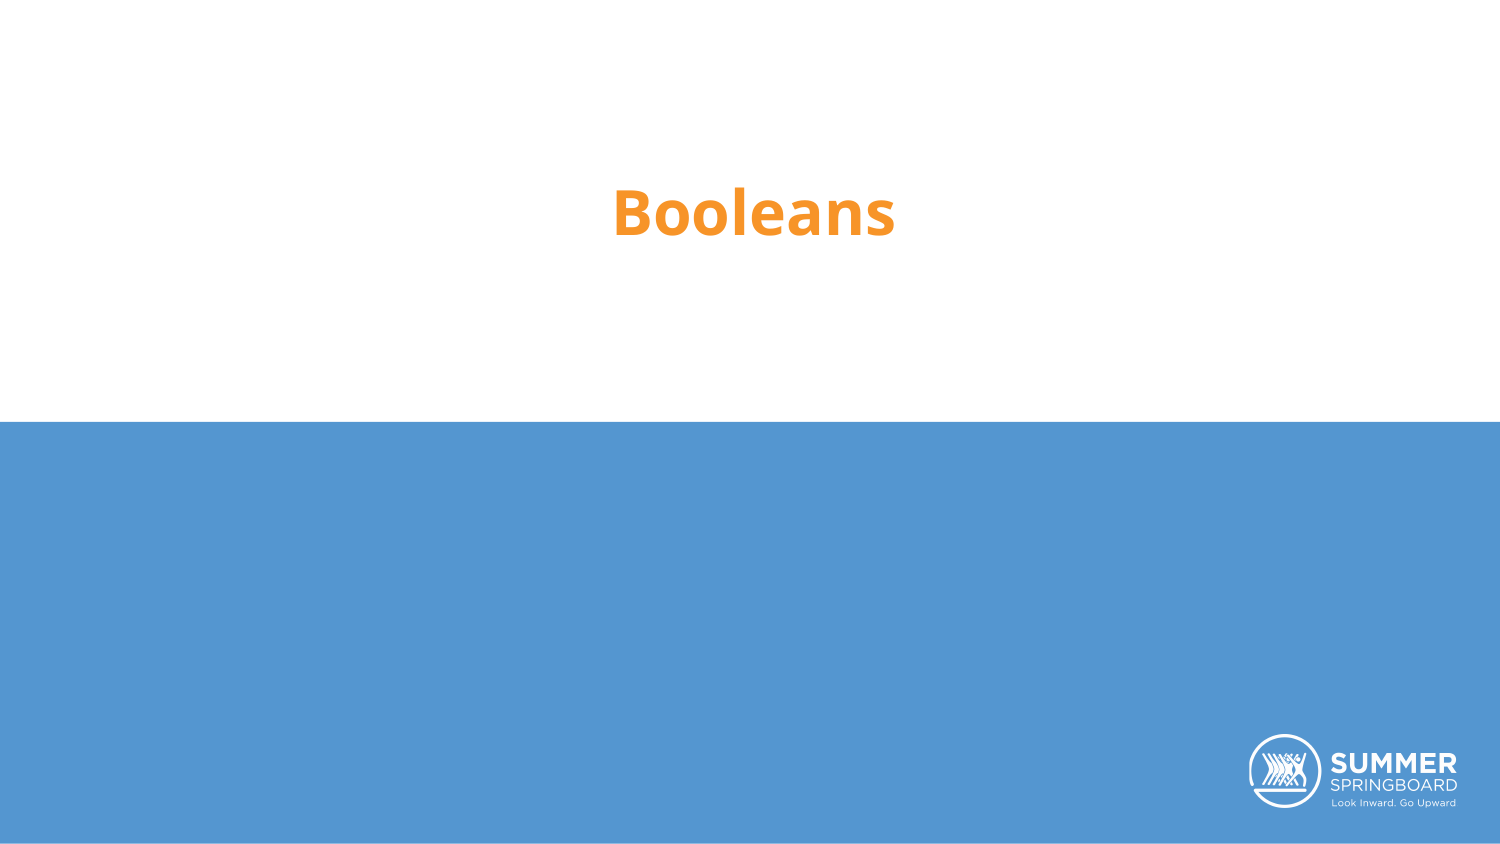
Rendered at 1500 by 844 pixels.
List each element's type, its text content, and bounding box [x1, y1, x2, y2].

title Booleans [51, 133, 1458, 289]
picture [1249, 734, 1458, 808]
